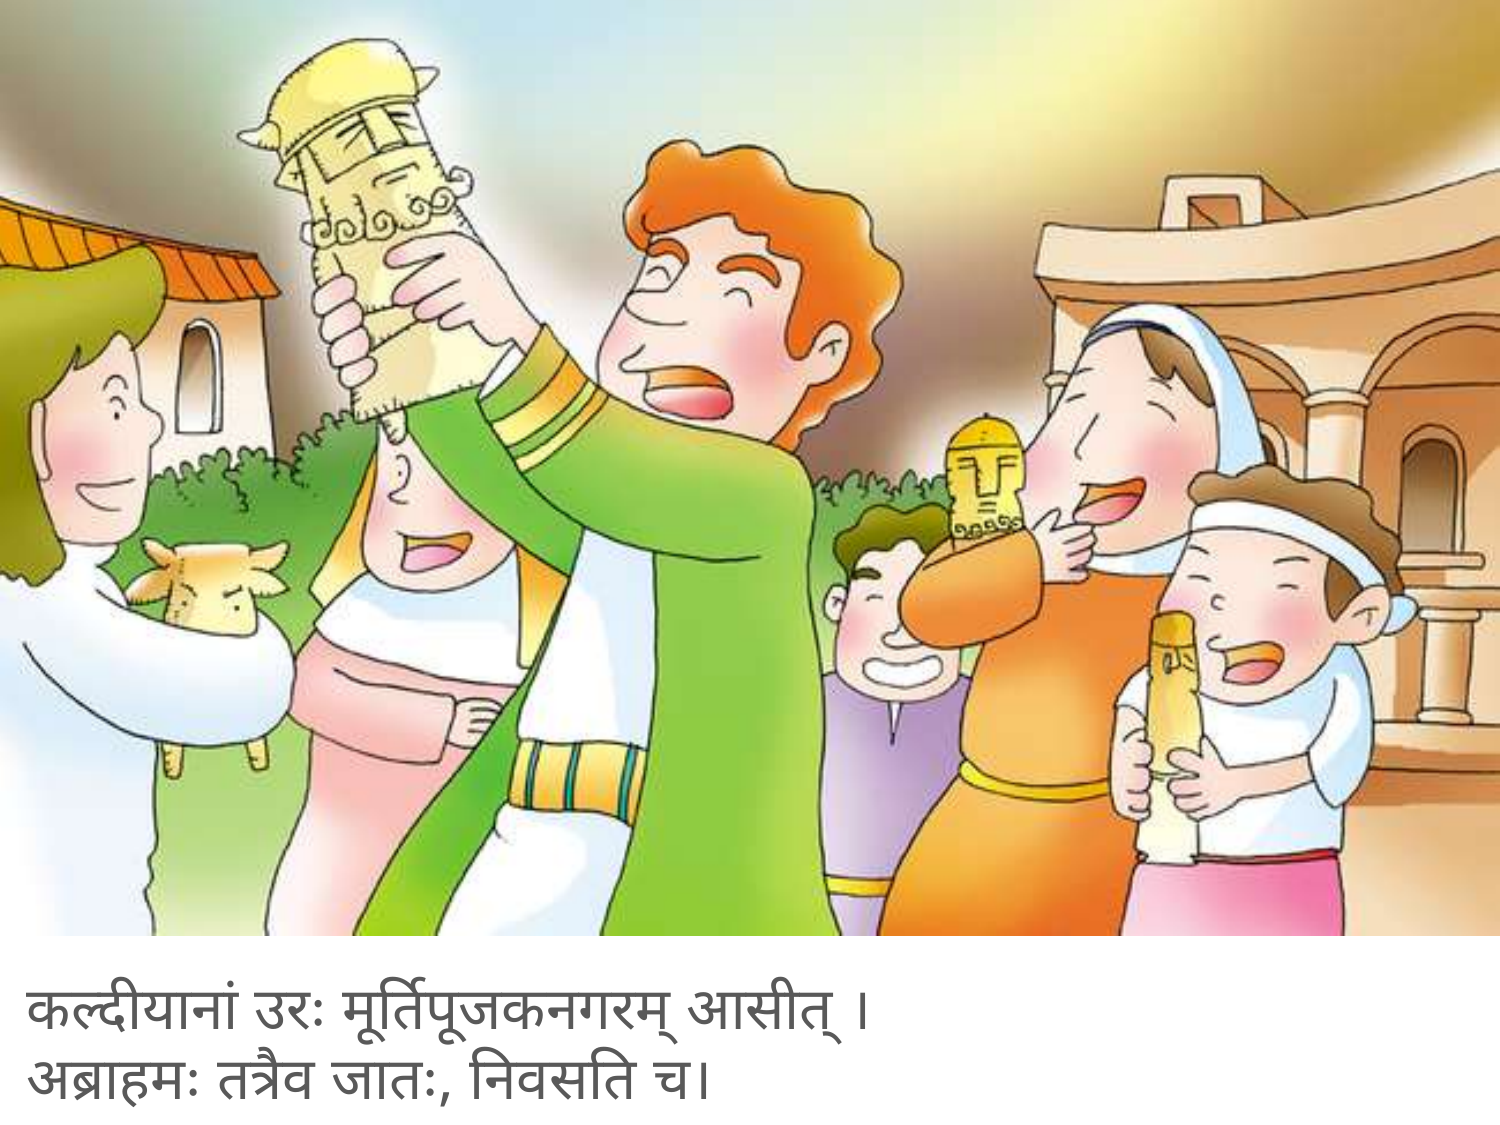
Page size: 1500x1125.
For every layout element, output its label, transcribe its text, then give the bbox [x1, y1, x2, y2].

text_box कल्दीयानां उरः मूर्तिपूजकनगरम् आसीत् । अब्राहमः तत्रैव जातः, निवसति च। [11, 964, 1483, 1119]
picture [0, 0, 1500, 937]
